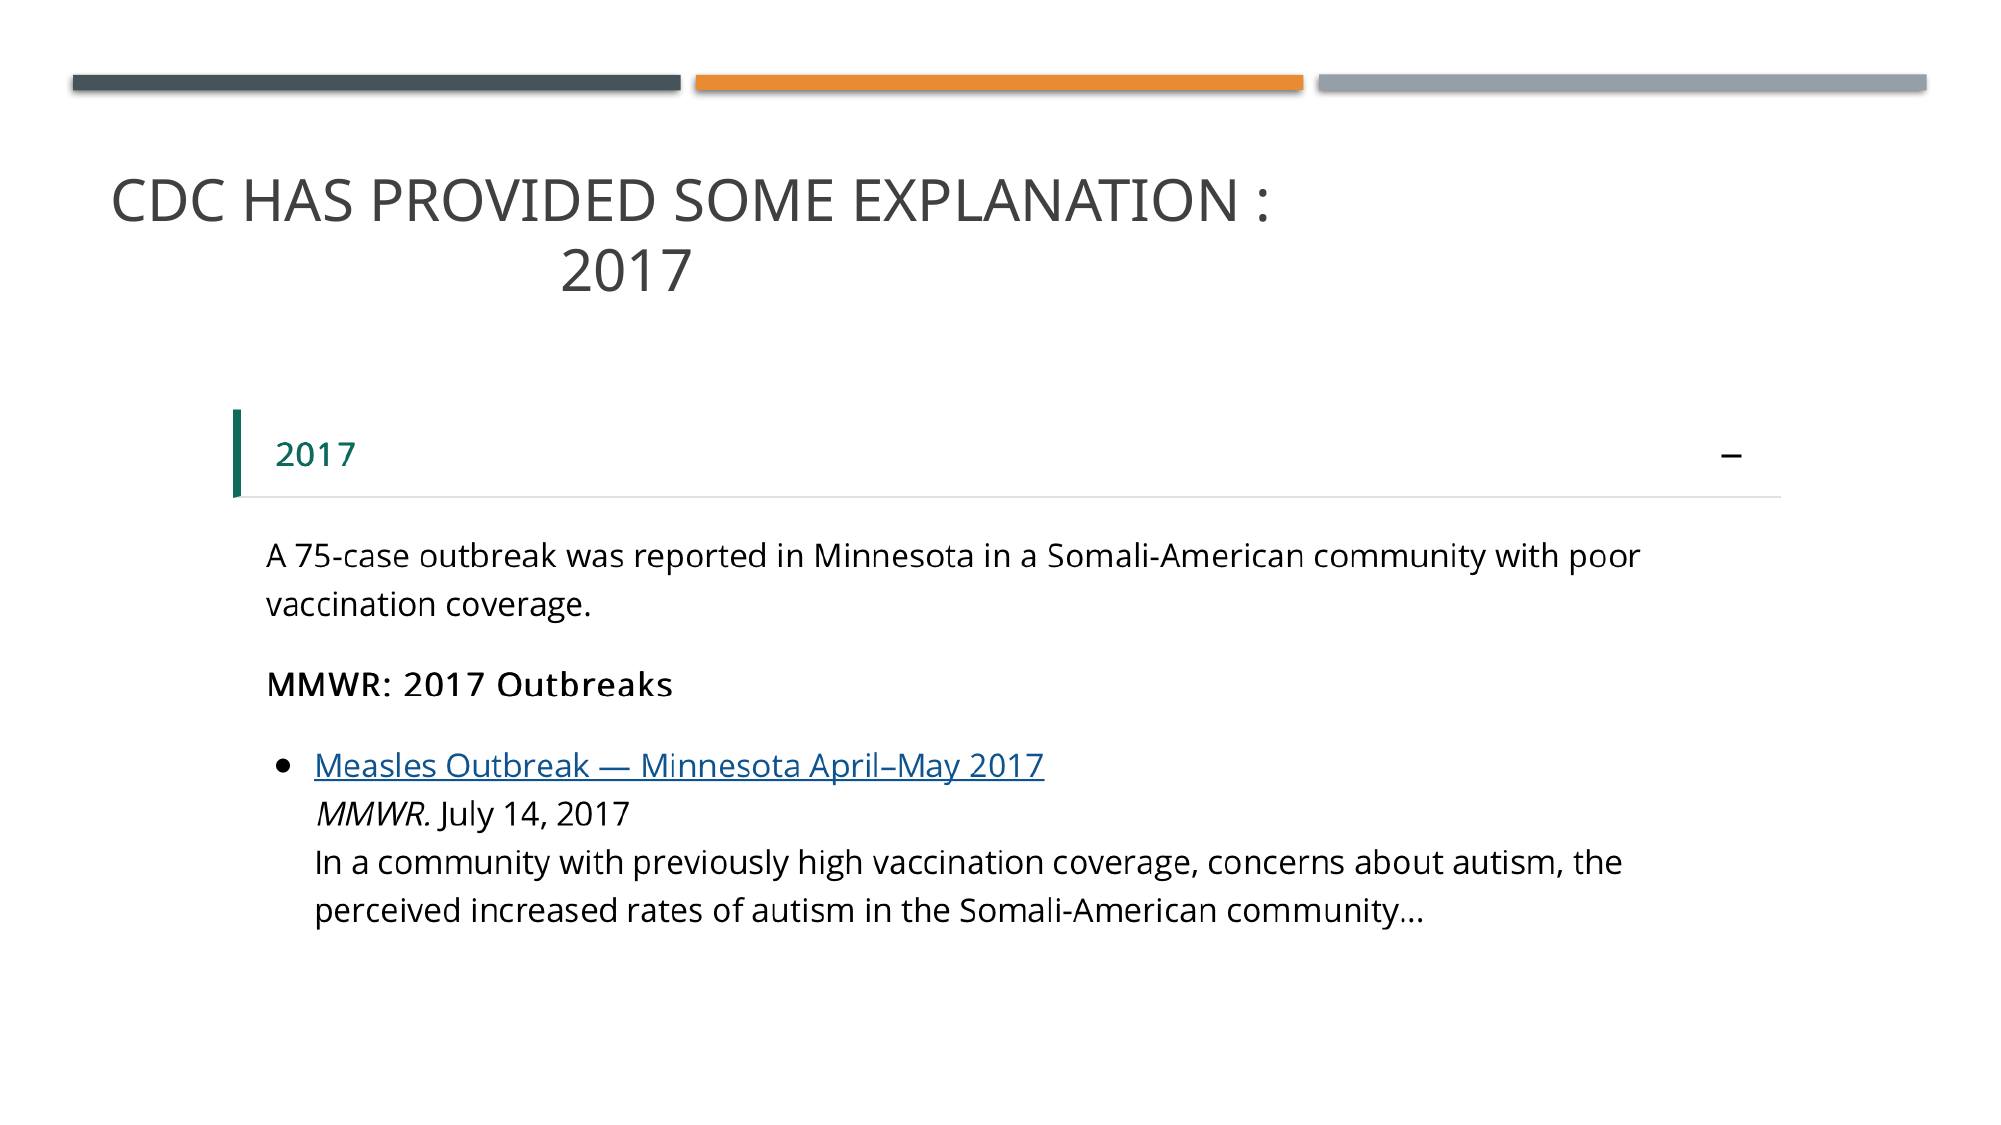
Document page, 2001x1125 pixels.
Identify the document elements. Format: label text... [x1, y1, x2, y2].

title CDC has provided some explanation : 2017 [95, 115, 1905, 311]
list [194, 383, 1806, 981]
